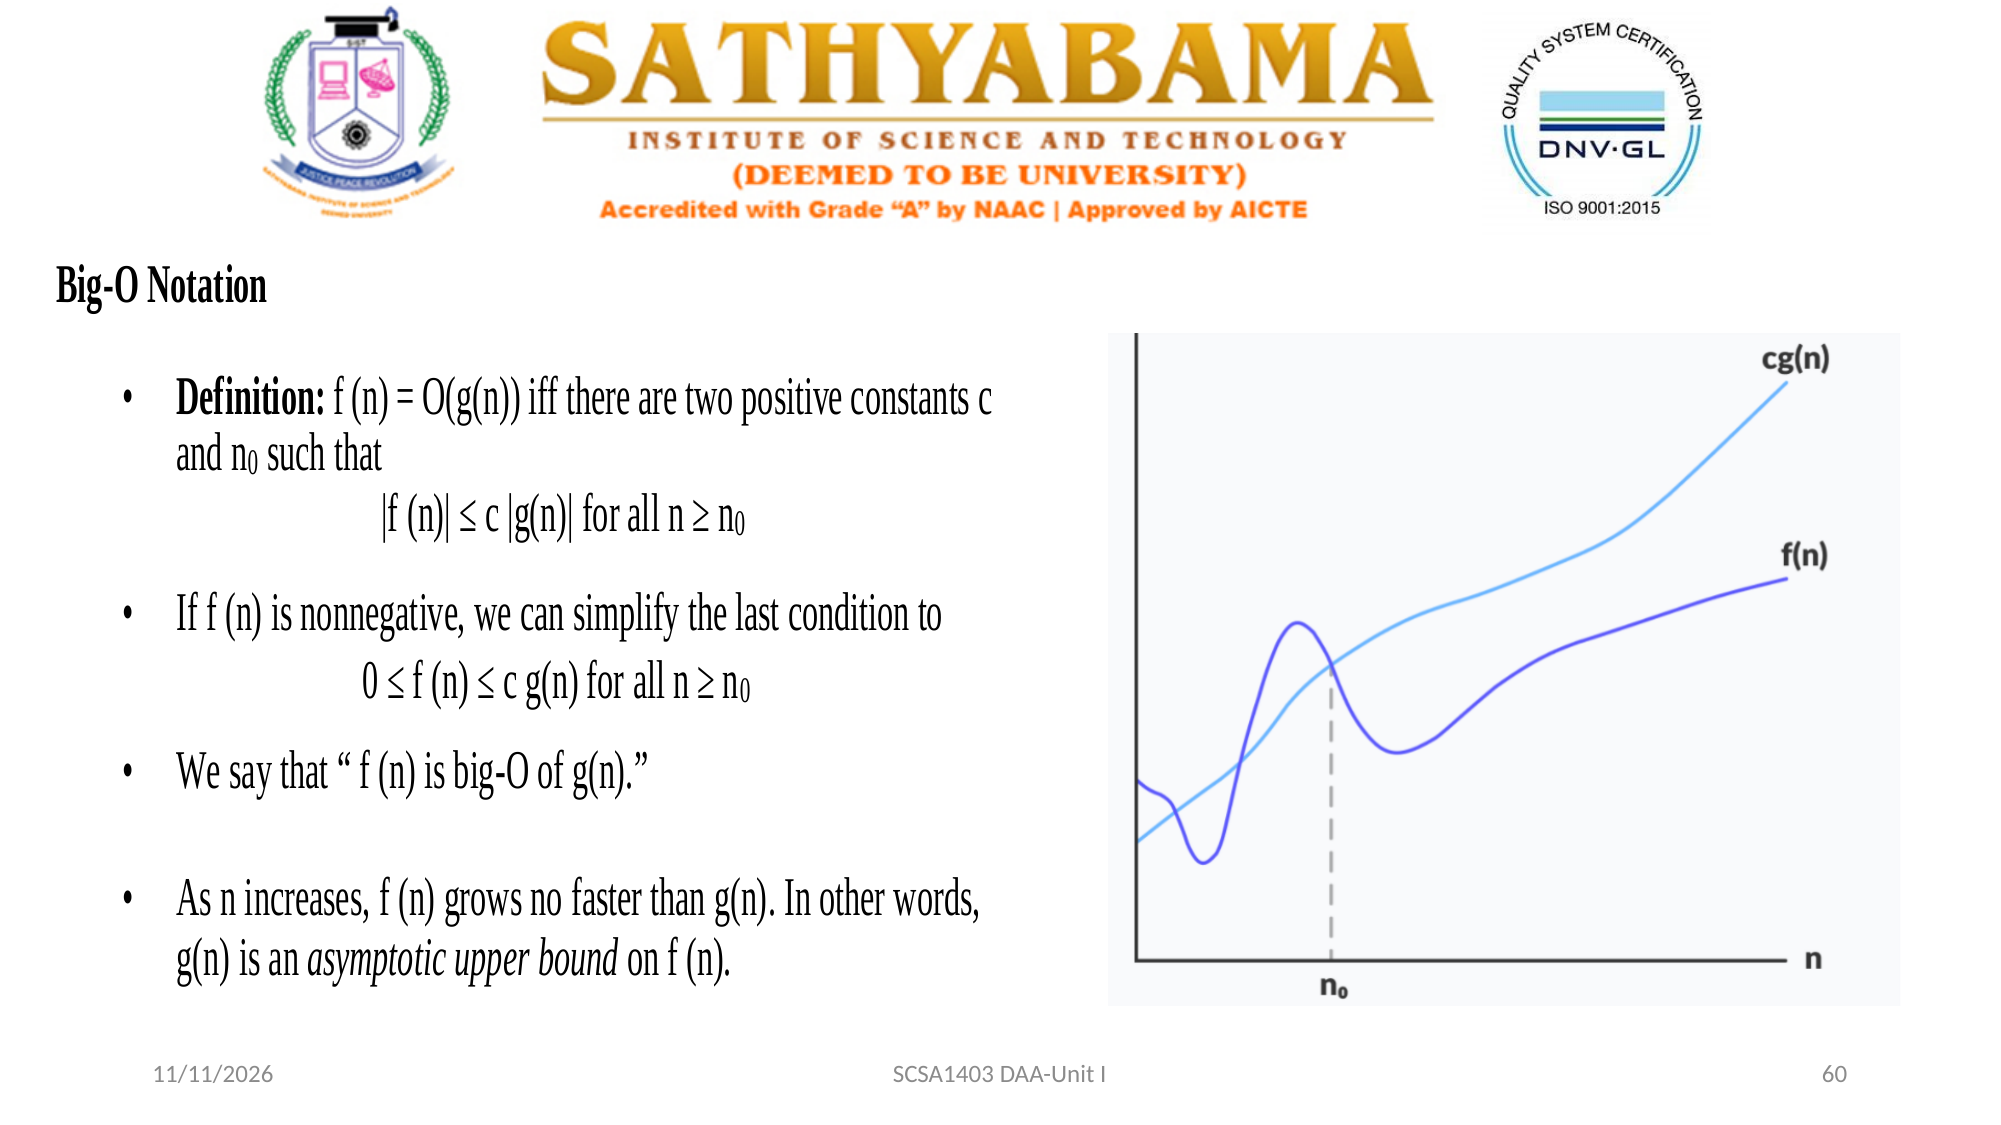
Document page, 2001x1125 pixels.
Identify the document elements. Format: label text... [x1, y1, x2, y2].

picture [1482, 8, 1711, 238]
picture [0, 251, 1901, 1007]
footer SCSA1403 DAA-Unit I [662, 1042, 1338, 1103]
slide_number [137, 1042, 588, 1103]
picture [248, 3, 469, 227]
slide_number 60 [1412, 1042, 1863, 1103]
picture [529, 0, 1446, 230]
